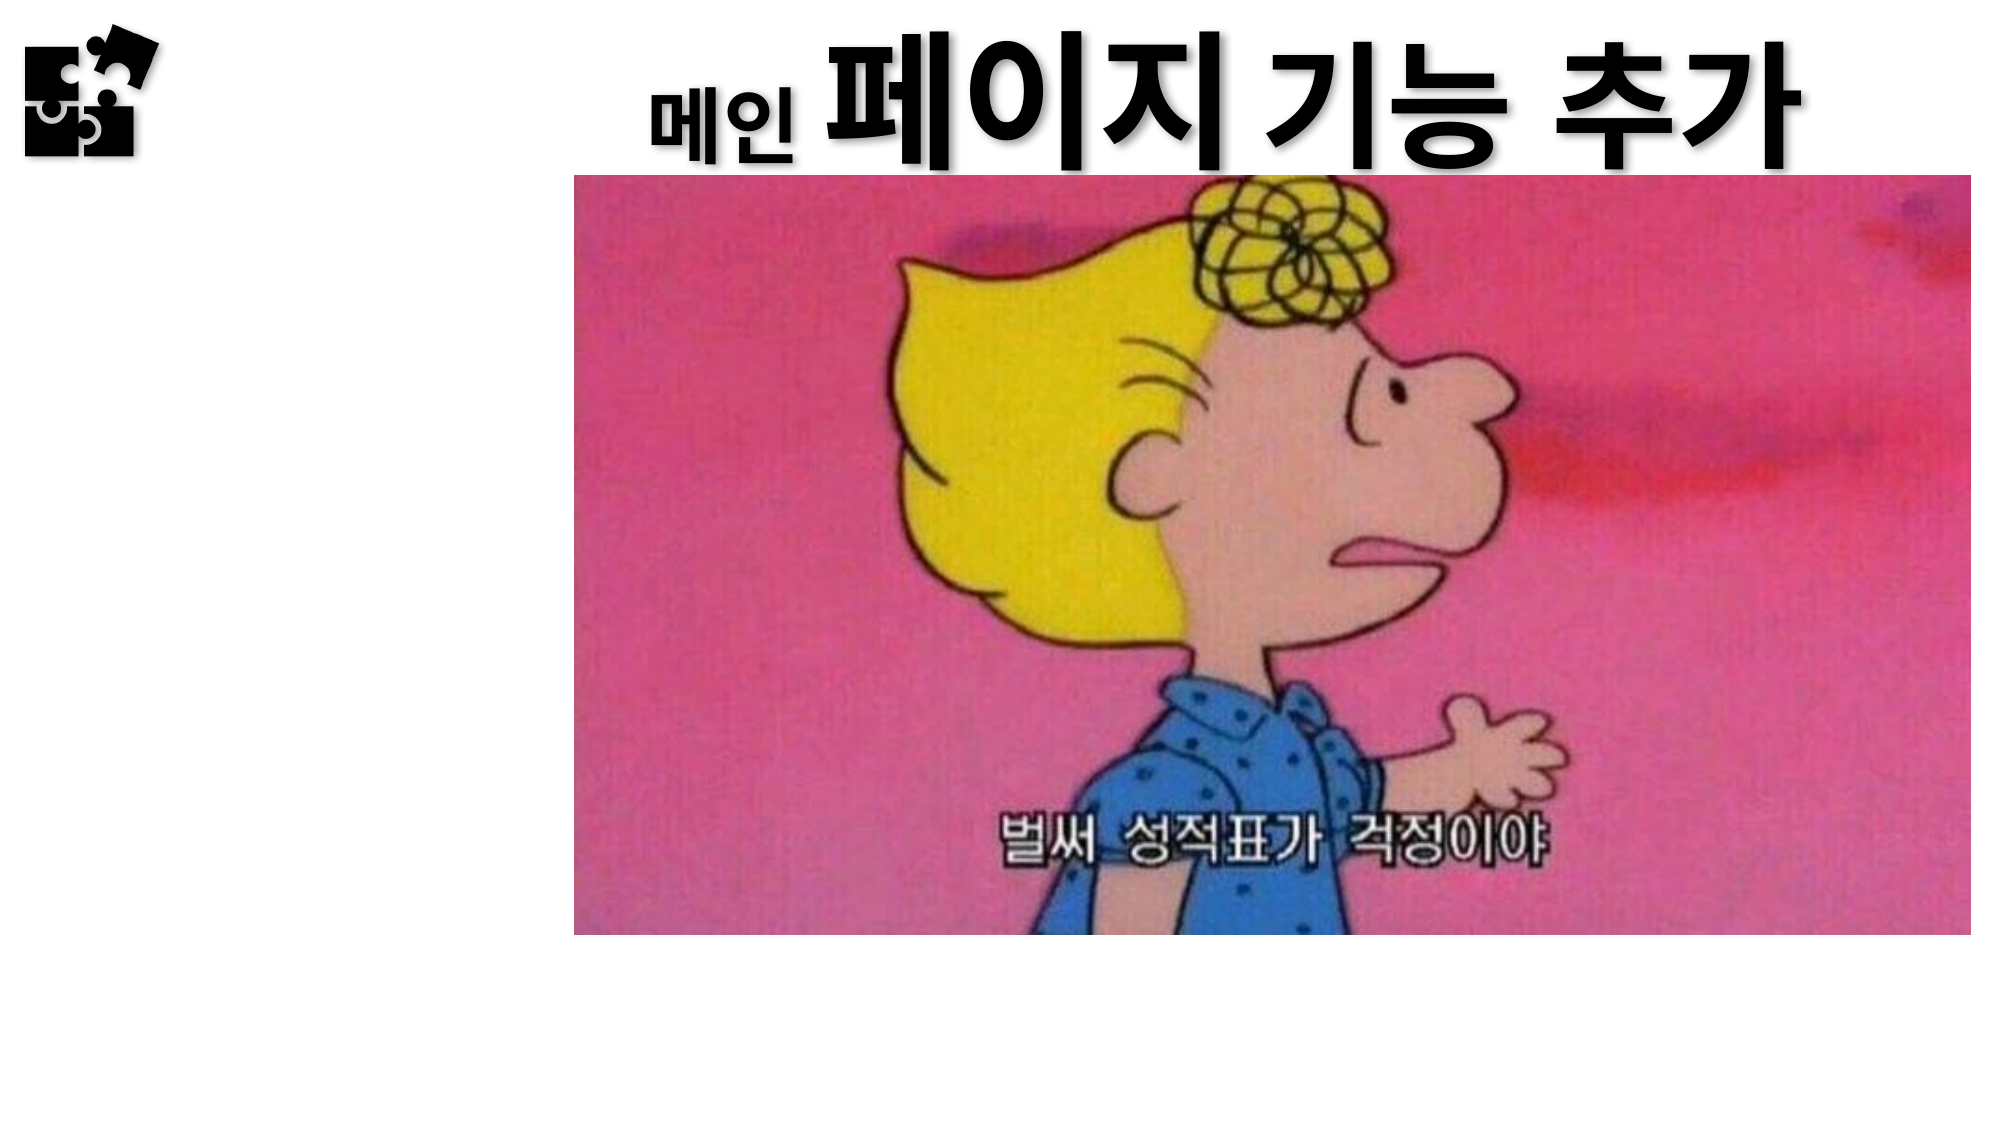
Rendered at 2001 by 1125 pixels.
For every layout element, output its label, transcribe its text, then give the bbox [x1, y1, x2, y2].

text_box 메인 페이지 기능 추가 [631, 0, 1943, 175]
picture [574, 175, 1971, 935]
picture [0, 0, 183, 183]
